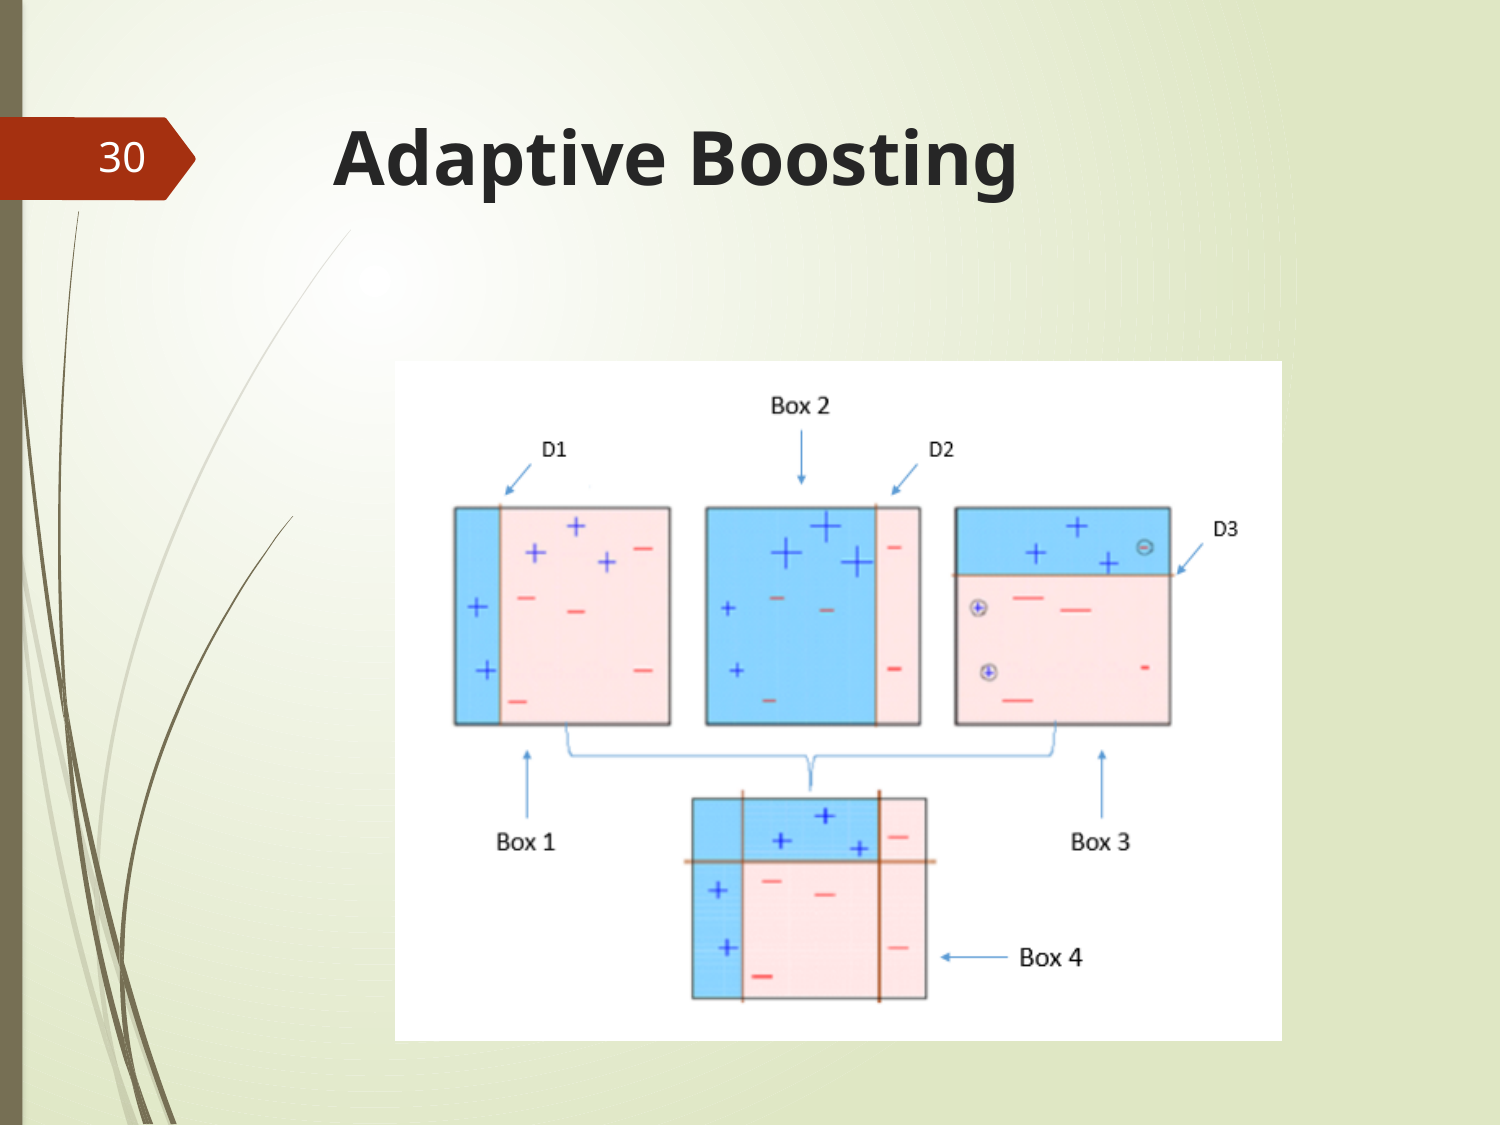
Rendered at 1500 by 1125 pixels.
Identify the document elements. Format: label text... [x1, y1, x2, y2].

picture [395, 361, 1282, 1041]
title Adaptive Boosting [319, 102, 1416, 313]
slide_number 30 [65, 129, 162, 190]
